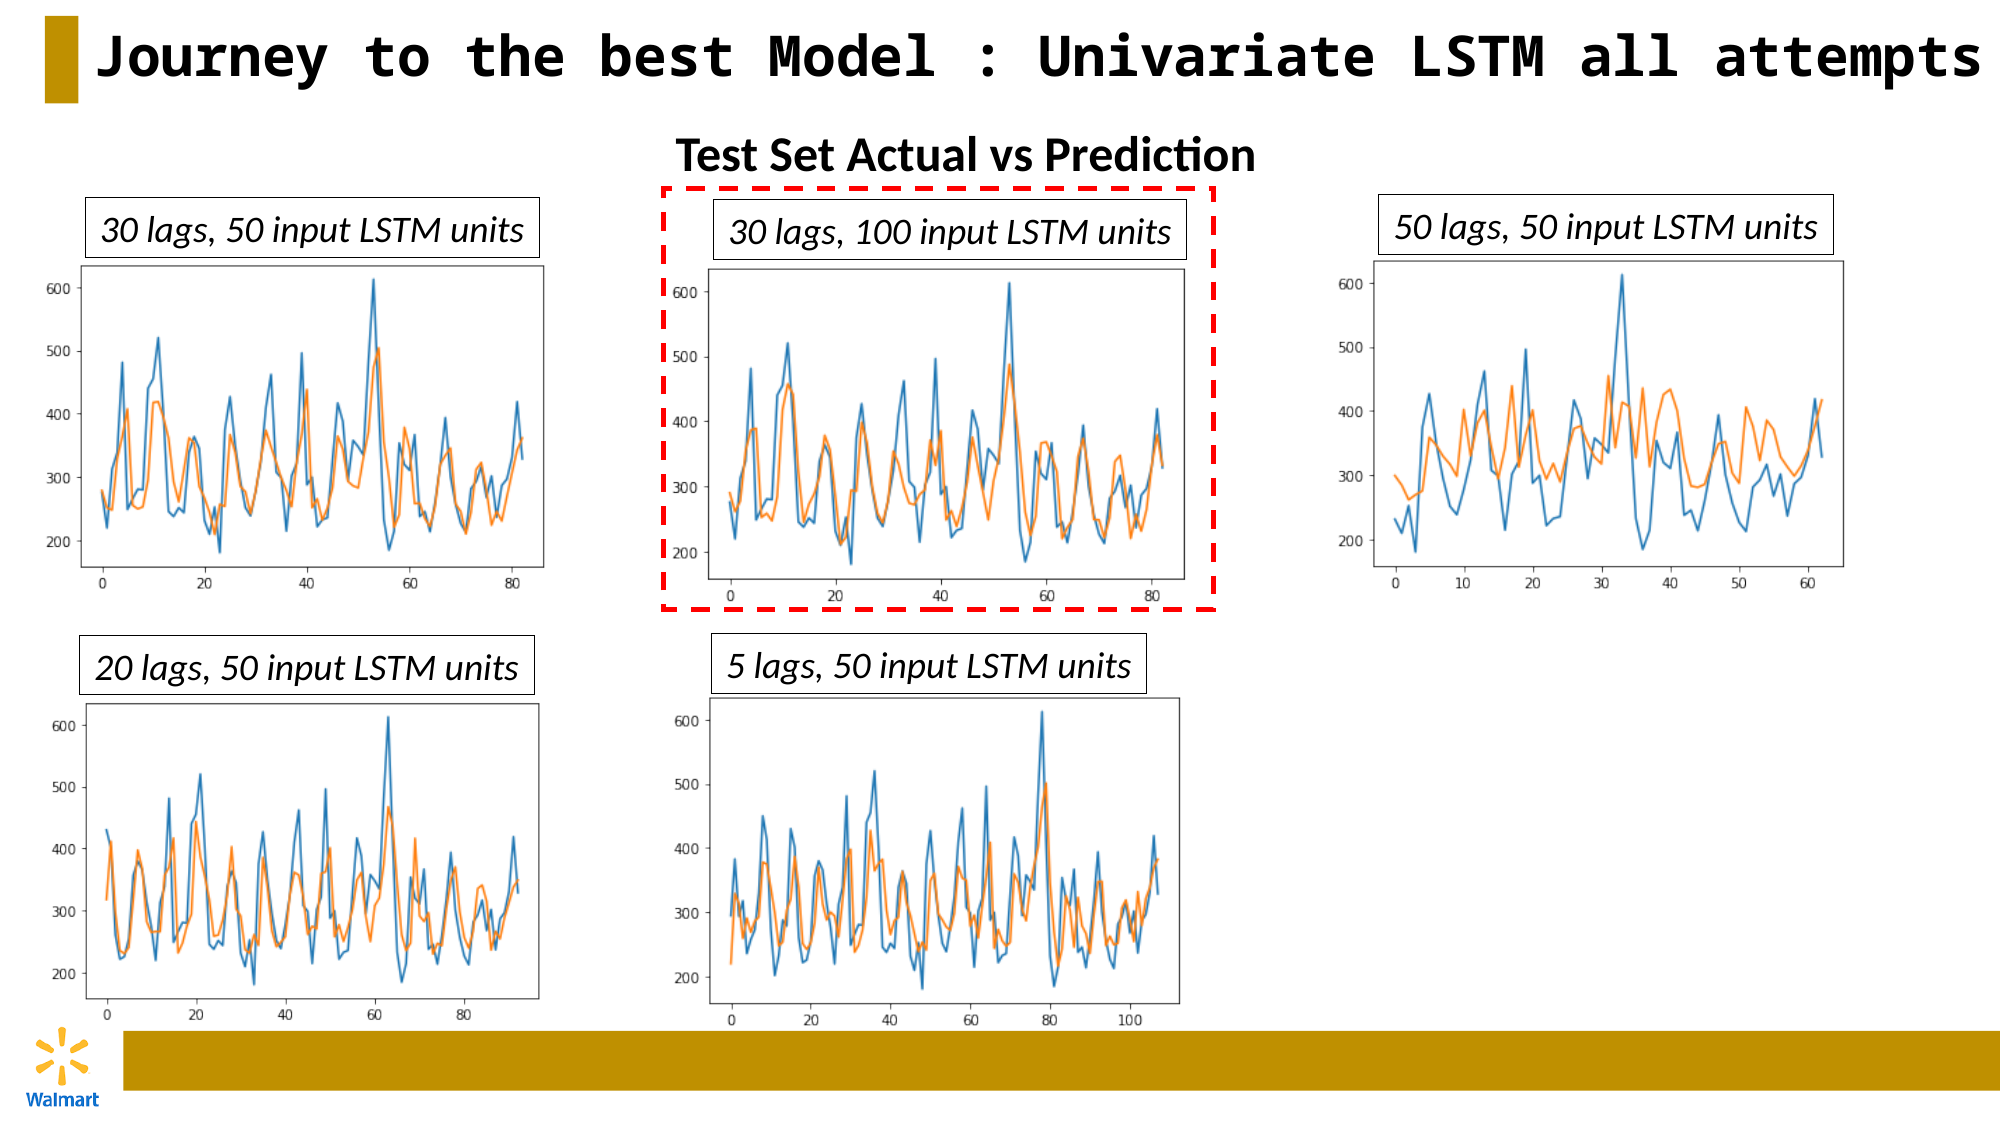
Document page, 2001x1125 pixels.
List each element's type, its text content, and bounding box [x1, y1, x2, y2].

picture [663, 689, 1189, 1037]
text_box 30 lags, 50 input LSTM units [85, 197, 540, 257]
picture [35, 257, 553, 600]
text_box Test Set Actual vs Prediction [660, 114, 1272, 189]
picture [1327, 252, 1853, 600]
text_box 5 lags, 50 input LSTM units [711, 633, 1147, 689]
picture [0, 695, 548, 1125]
text_box [44, 15, 79, 104]
text_box Journey to the best Model : Univariate LSTM all attempts [78, 20, 2000, 114]
text_box 20 lags, 50 input LSTM units [79, 635, 535, 695]
picture [661, 260, 1194, 613]
text_box [663, 187, 1214, 611]
text_box [303, 120, 663, 261]
text_box [123, 1030, 2000, 1091]
text_box [1214, 120, 1448, 261]
text_box 50 lags, 50 input LSTM units [1378, 194, 1834, 252]
